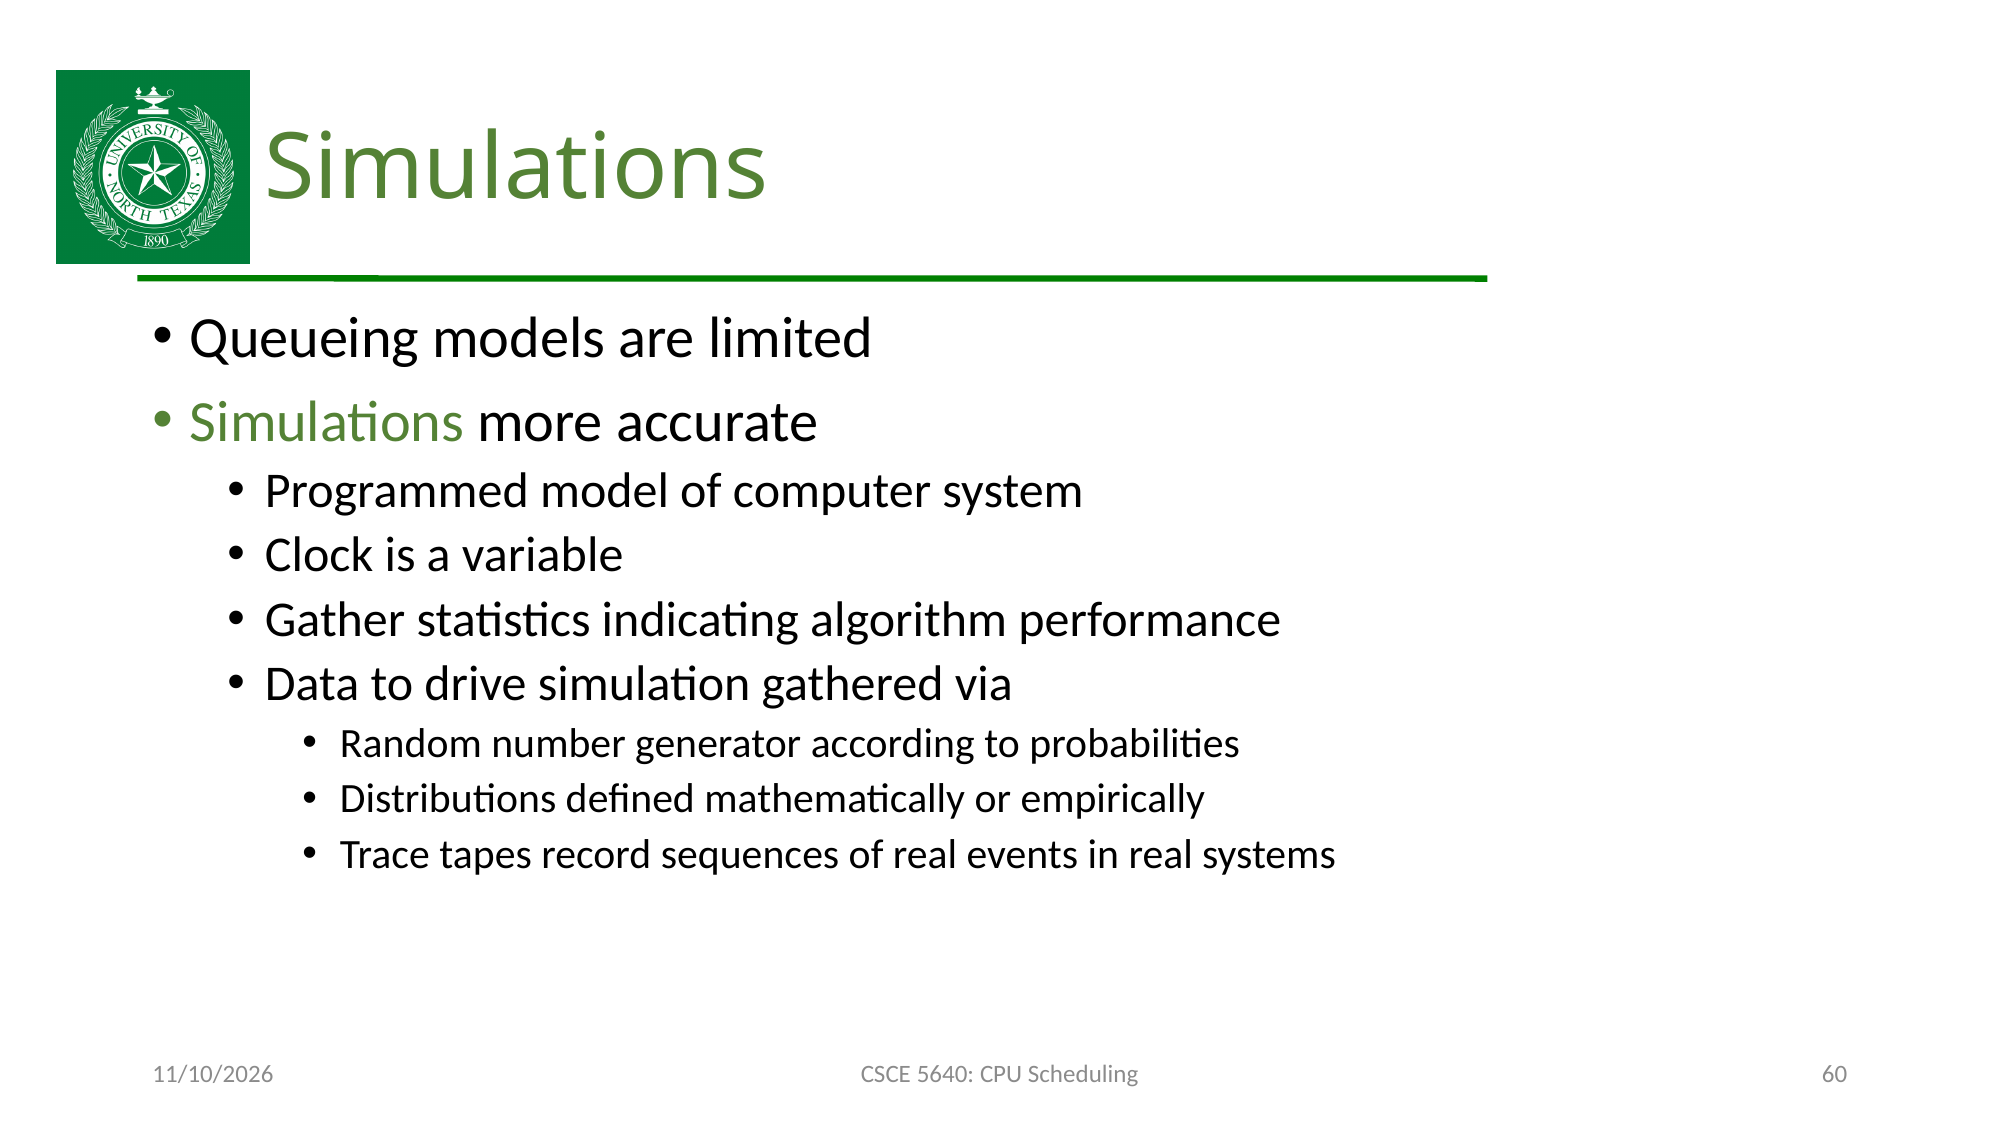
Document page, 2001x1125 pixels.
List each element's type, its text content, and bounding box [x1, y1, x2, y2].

slide_number 60 [1412, 1042, 1863, 1103]
list Queueing models are limited Simulations more accurate Programmed model of computer system Clock is a variable Gather statistics indicating algorithm performance Data to drive simulation gathered via Random number generator according to probabilities Distributions defined mathematically or empirically Trace tapes record sequences of real events in real systems [137, 299, 1863, 1014]
picture [56, 70, 249, 264]
title Simulations [249, 59, 1863, 278]
footer CSCE 5640: CPU Scheduling [662, 1042, 1338, 1103]
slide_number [137, 1042, 588, 1103]
